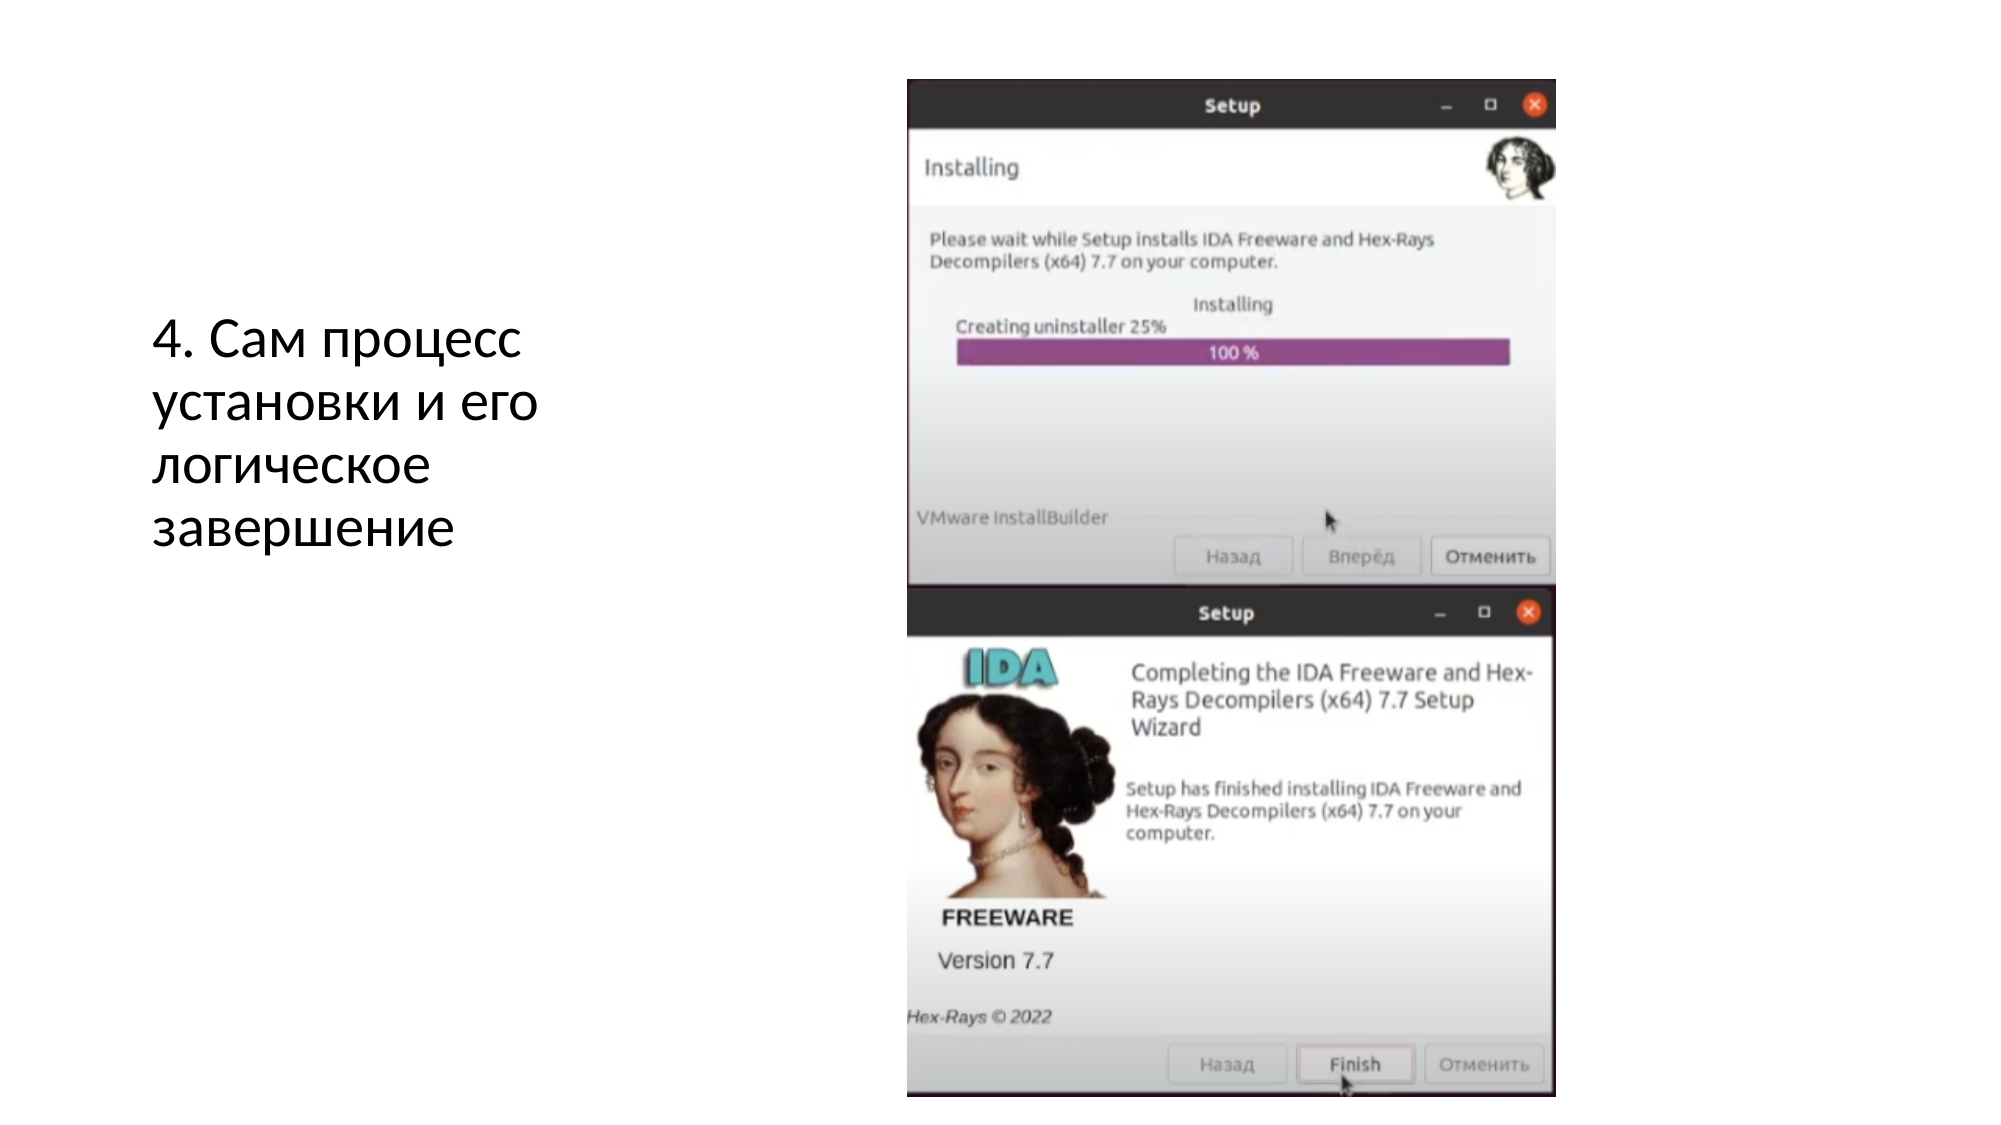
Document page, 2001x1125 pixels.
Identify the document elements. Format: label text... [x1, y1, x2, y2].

list 4. Сам процесс установки и его логическое завершение [137, 299, 724, 1014]
picture [907, 79, 1556, 1097]
